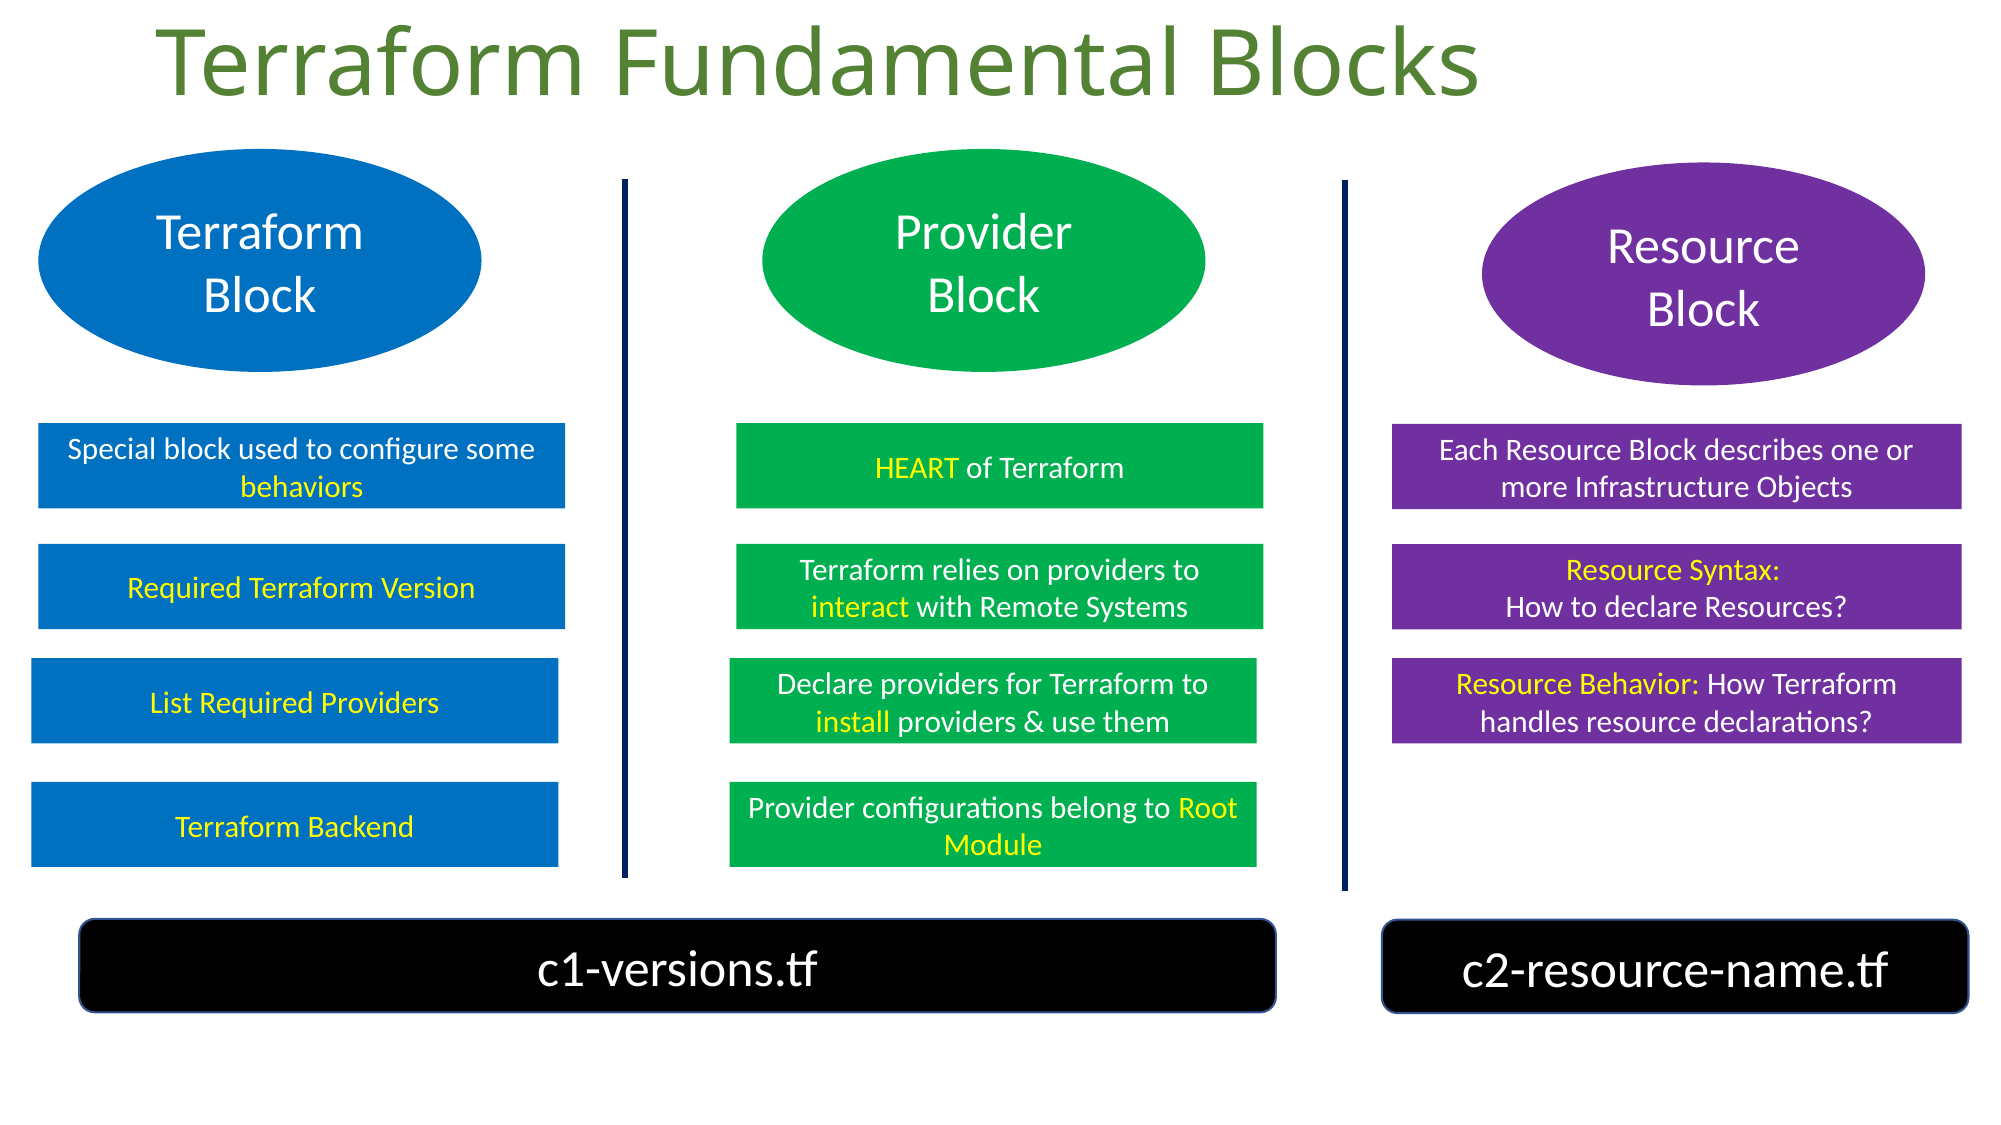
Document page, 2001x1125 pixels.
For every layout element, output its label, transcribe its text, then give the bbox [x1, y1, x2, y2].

title Terraform Fundamental Blocks [137, 0, 1863, 148]
text_box Special block used to configure some behaviors [37, 422, 566, 509]
text_box Terraform Backend [30, 781, 559, 868]
text_box Declare providers for Terraform to install providers & use them [729, 657, 1258, 744]
text_box HEART of Terraform [735, 422, 1264, 509]
text_box Required Terraform Version [37, 543, 566, 630]
text_box c2-resource-name.tf [1380, 918, 1970, 1015]
text_box Each Resource Block describes one or more Infrastructure Objects [1391, 423, 1963, 510]
text_box Resource Behavior: How Terraform handles resource declarations? [1391, 657, 1963, 744]
text_box List Required Providers [30, 657, 559, 744]
text_box c1-versions.tf [78, 917, 1277, 1014]
text_box Terraform relies on providers to interact with Remote Systems [735, 543, 1264, 630]
text_box Provider Block [761, 147, 1207, 373]
text_box Terraform Block [37, 147, 483, 373]
text_box Resource Syntax: How to declare Resources? [1391, 543, 1963, 630]
text_box Resource Block [1480, 161, 1927, 387]
text_box Provider configurations belong to Root Module [729, 781, 1258, 868]
